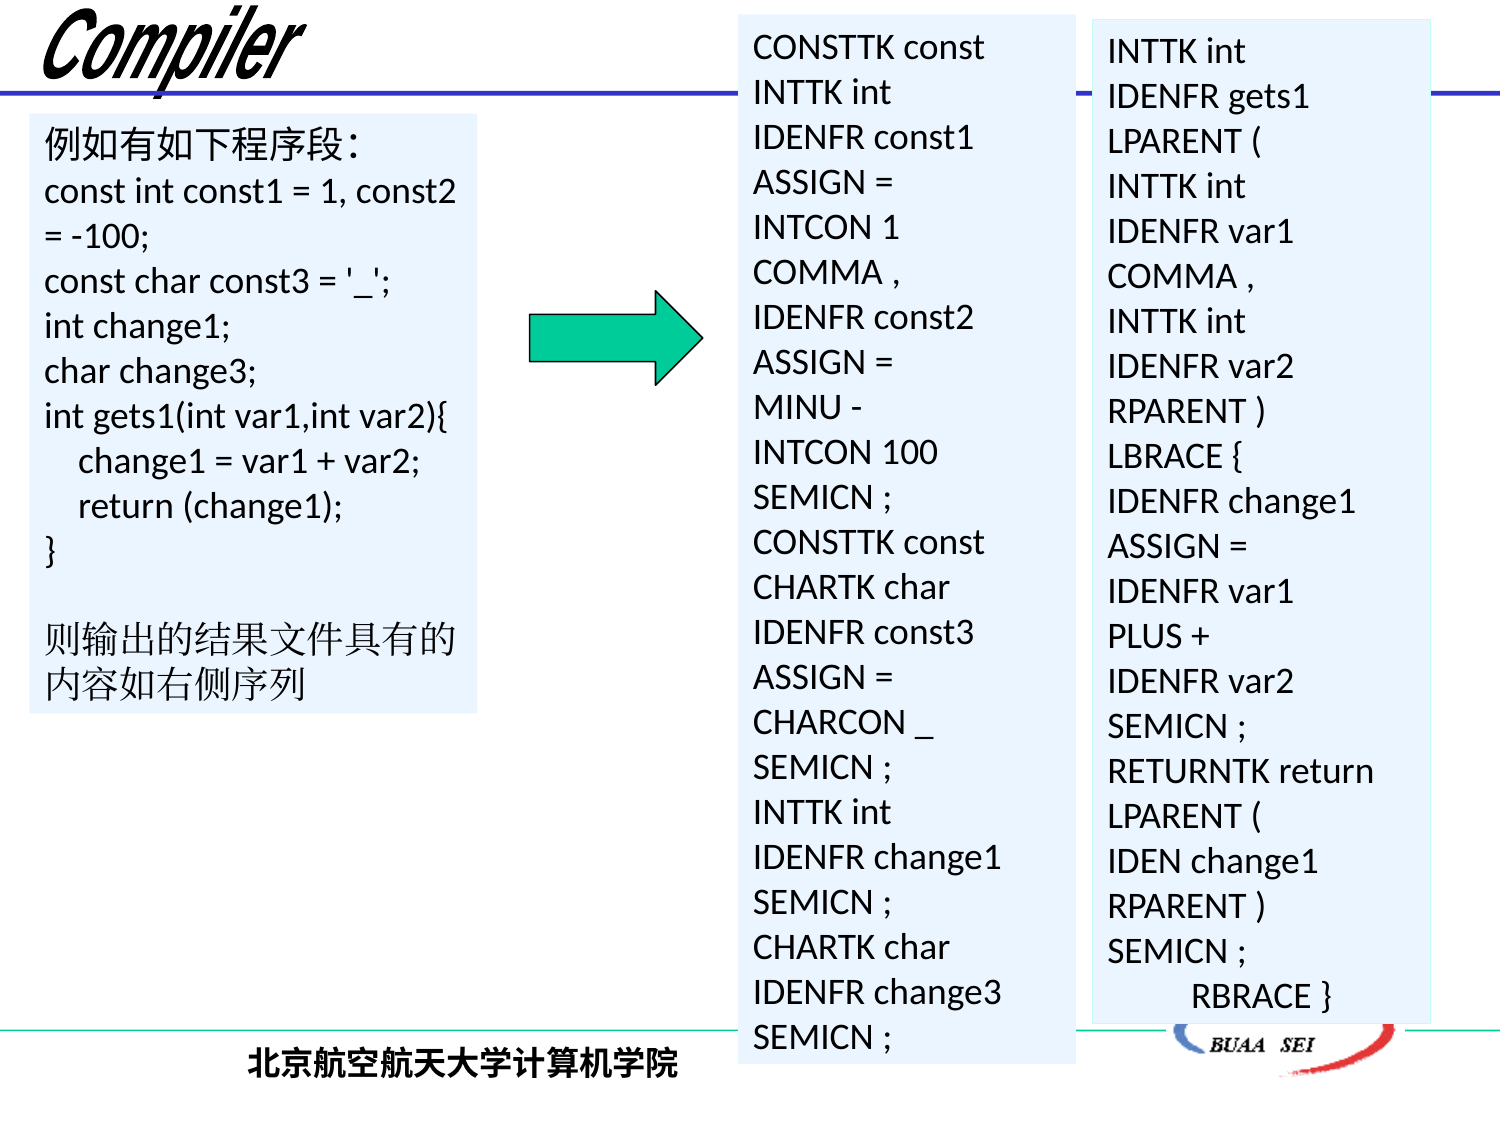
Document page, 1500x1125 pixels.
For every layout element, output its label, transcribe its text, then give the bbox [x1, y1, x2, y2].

text_box 例如有如下程序段： const int const1 = 1, const2 = -100; const char const3 = '_'; int change1; char change3; int gets1(int var1,int var2){ change1 = var1 + var2; return (change1); } 则输出的结果文件具有的内容如右侧序列 [29, 113, 478, 714]
text_box INTTK int IDENFR gets1 LPARENT ( INTTK int IDENFR var1 COMMA , INTTK int IDENFR var2 RPARENT ) LBRACE { IDENFR change1 ASSIGN = IDENFR var1 PLUS + IDENFR var2 SEMICN ; RETURNTK return LPARENT ( IDEN change1 RPARENT ) SEMICN ; RBRACE } [1092, 19, 1431, 1024]
text_box CONSTTK const INTTK int IDENFR const1 ASSIGN = INTCON 1 COMMA , IDENFR const2 ASSIGN = MINU - INTCON 100 SEMICN ; CONSTTK const CHARTK char IDENFR const3 ASSIGN = CHARCON _ SEMICN ; INTTK int IDENFR change1 SEMICN ; CHARTK char IDENFR change3 SEMICN ; [738, 14, 1076, 1064]
picture [1166, 1024, 1405, 1090]
text_box [529, 290, 703, 386]
